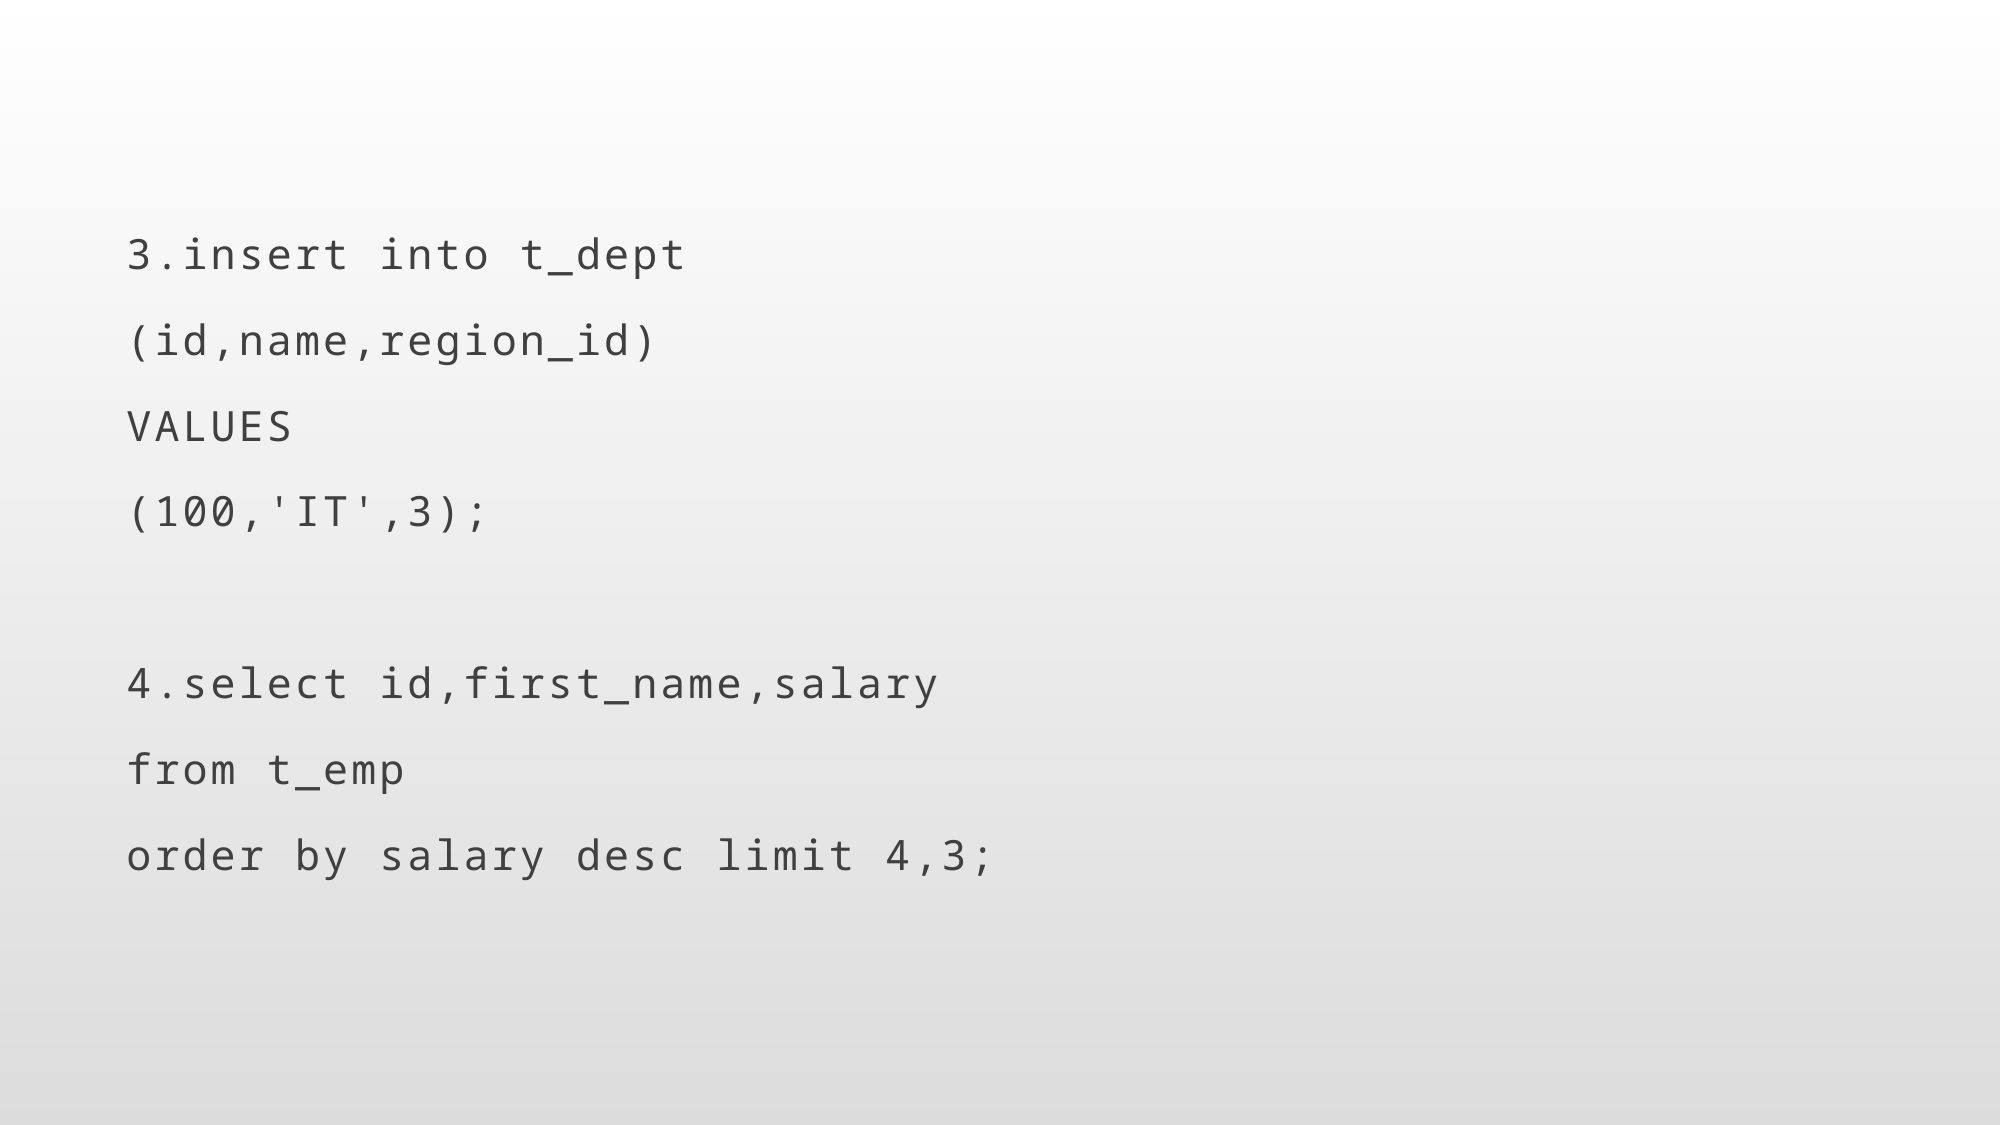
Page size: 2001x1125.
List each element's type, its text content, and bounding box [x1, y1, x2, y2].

list 3.insert into t_dept (id,name,region_id) VALUES (100,'IT',3); 4.select id,first_name,salary from t_emp order by salary desc limit 4,3; [109, 212, 1891, 1040]
